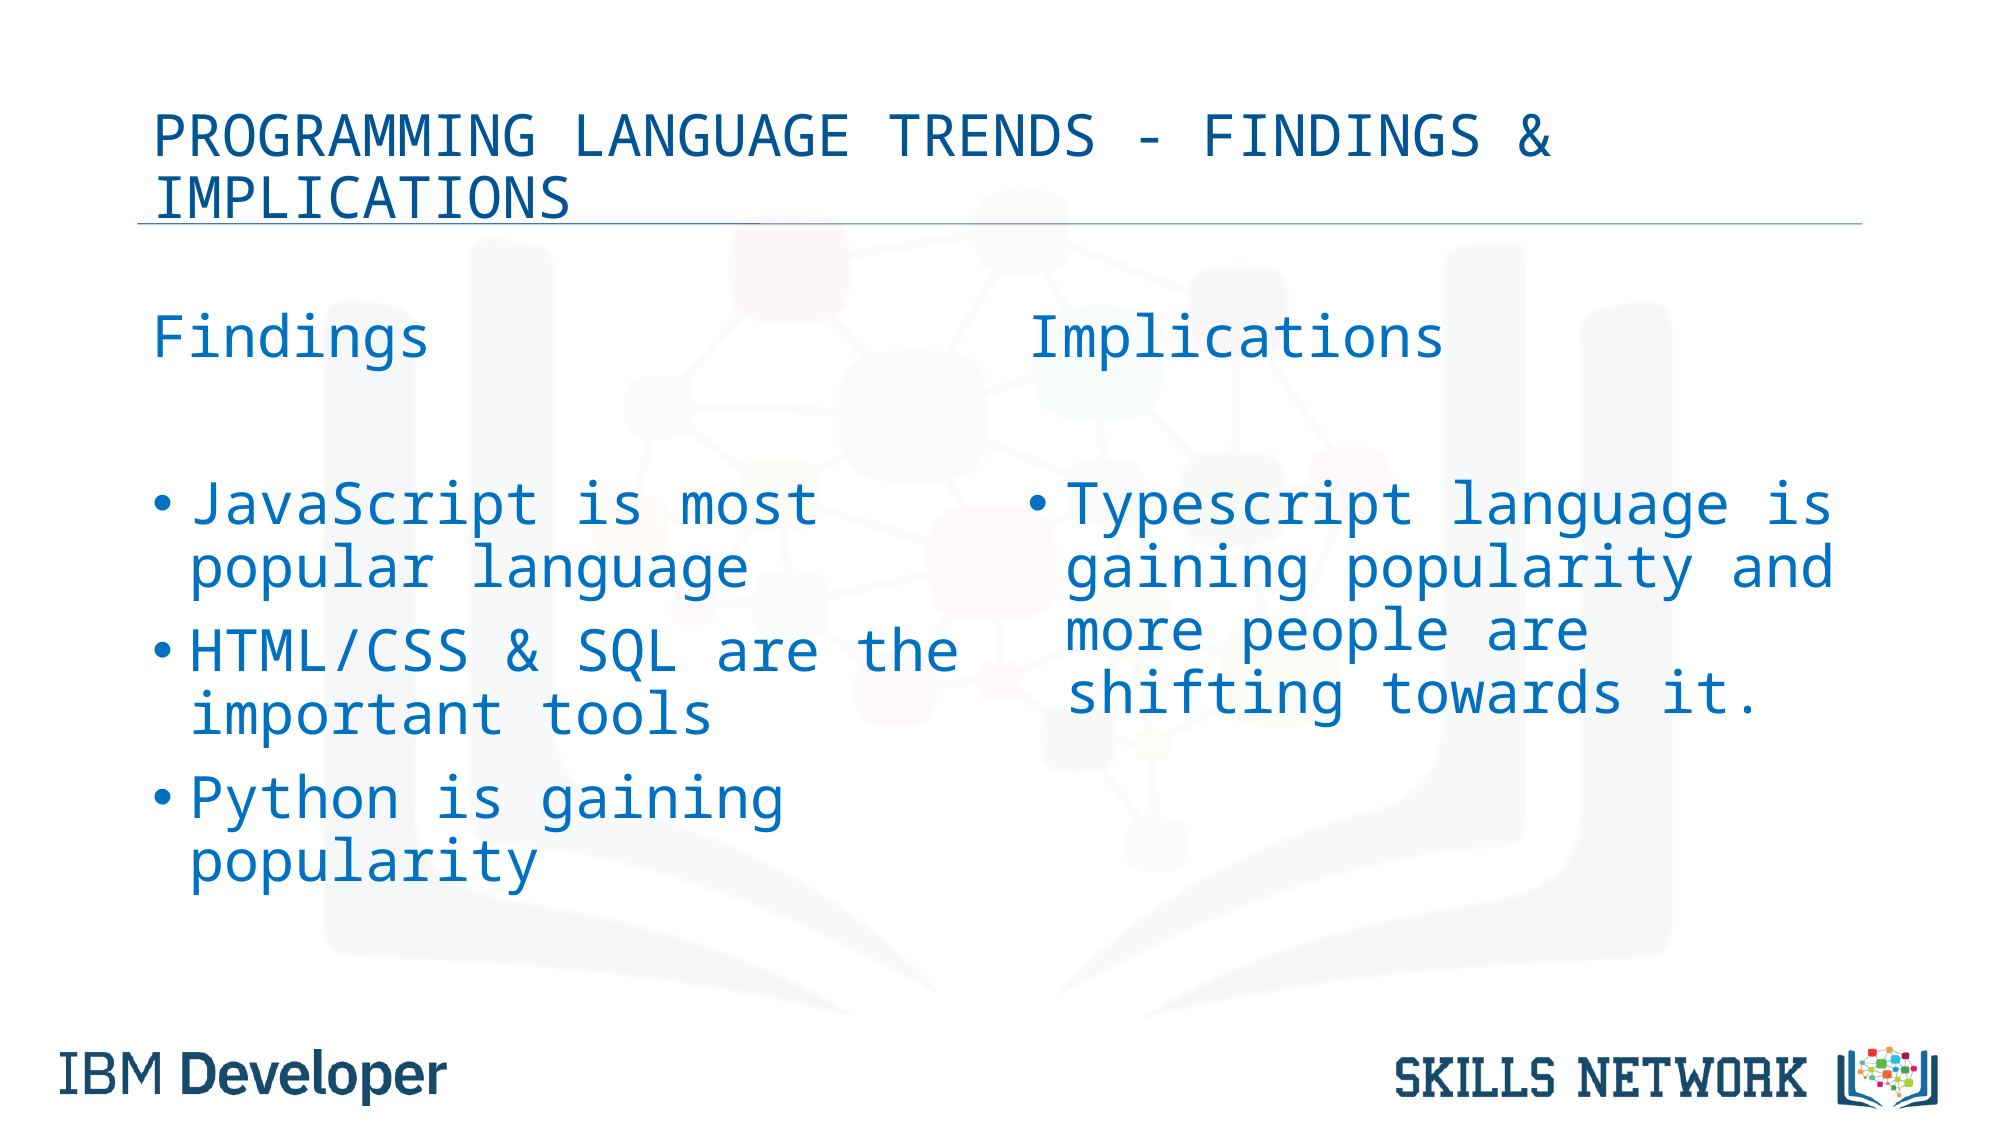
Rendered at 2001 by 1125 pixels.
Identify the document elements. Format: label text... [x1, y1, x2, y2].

picture [55, 1045, 459, 1108]
picture [1390, 1045, 1945, 1111]
title PROGRAMMING LANGUAGE TRENDS - FINDINGS & IMPLICATIONS [137, 59, 1863, 278]
list Findings JavaScript is most popular language HTML/CSS & SQL are the important tools Python is gaining popularity [137, 299, 988, 1014]
list Implications Typescript language is gaining popularity and more people are shifting towards it. [1012, 299, 1863, 1014]
